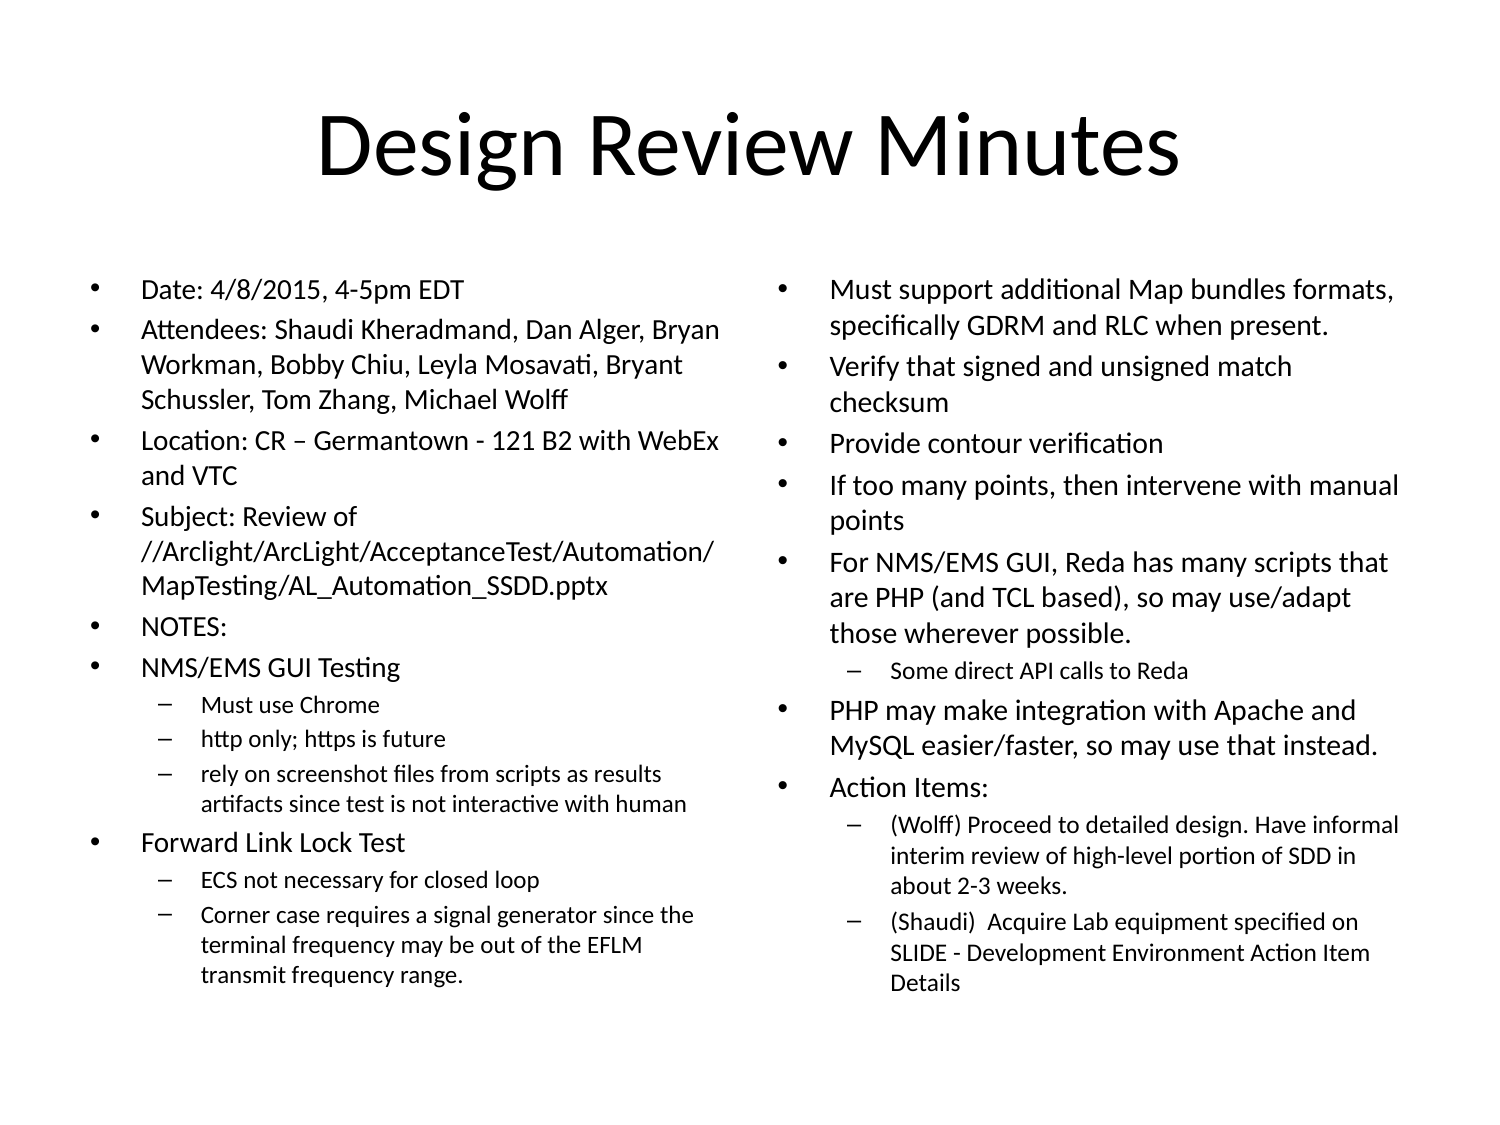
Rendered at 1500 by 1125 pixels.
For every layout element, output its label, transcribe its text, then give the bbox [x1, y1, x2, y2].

list Date: 4/8/2015, 4-5pm EDT Attendees: Shaudi Kheradmand, Dan Alger, Bryan Workman, Bobby Chiu, Leyla Mosavati, Bryant Schussler, Tom Zhang, Michael Wolff Location: CR – Germantown - 121 B2 with WebEx and VTC Subject: Review of //Arclight/ArcLight/AcceptanceTest/Automation/MapTesting/AL_Automation_SSDD.pptx NOTES: NMS/EMS GUI Testing Must use Chrome http only; https is future rely on screenshot files from scripts as results artifacts since test is not interactive with human Forward Link Lock Test ECS not necessary for closed loop Corner case requires a signal generator since the terminal frequency may be out of the EFLM transmit frequency range. [75, 262, 738, 1005]
title Design Review Minutes [75, 45, 1425, 233]
list Must support additional Map bundles formats, specifically GDRM and RLC when present. Verify that signed and unsigned match checksum Provide contour verification If too many points, then intervene with manual points For NMS/EMS GUI, Reda has many scripts that are PHP (and TCL based), so may use/adapt those wherever possible. Some direct API calls to Reda PHP may make integration with Apache and MySQL easier/faster, so may use that instead. Action Items: (Wolff) Proceed to detailed design. Have informal interim review of high-level portion of SDD in about 2-3 weeks. (Shaudi) Acquire Lab equipment specified on SLIDE - Development Environment Action Item Details [762, 262, 1425, 1005]
